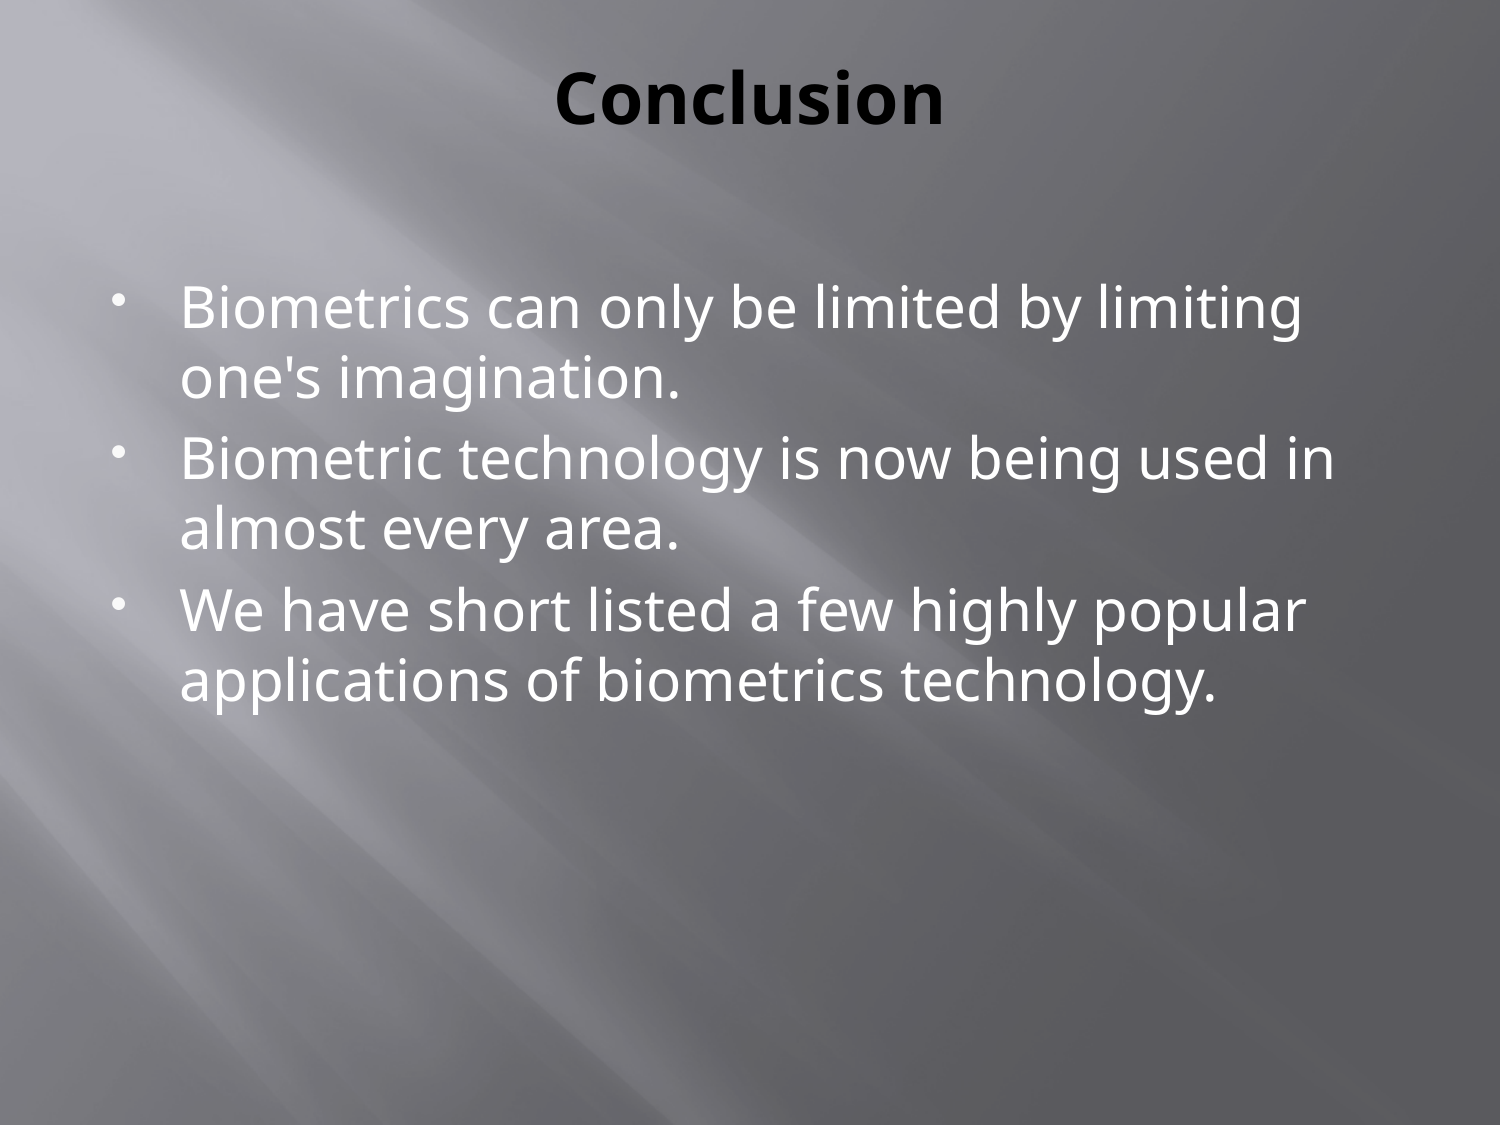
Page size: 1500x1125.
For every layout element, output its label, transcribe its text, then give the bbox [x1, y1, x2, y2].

title Conclusion [75, 45, 1425, 233]
list Biometrics can only be limited by limiting one's imagination. Biometric technology is now being used in almost every area. We have short listed a few highly popular applications of biometrics technology. [74, 262, 1426, 1036]
